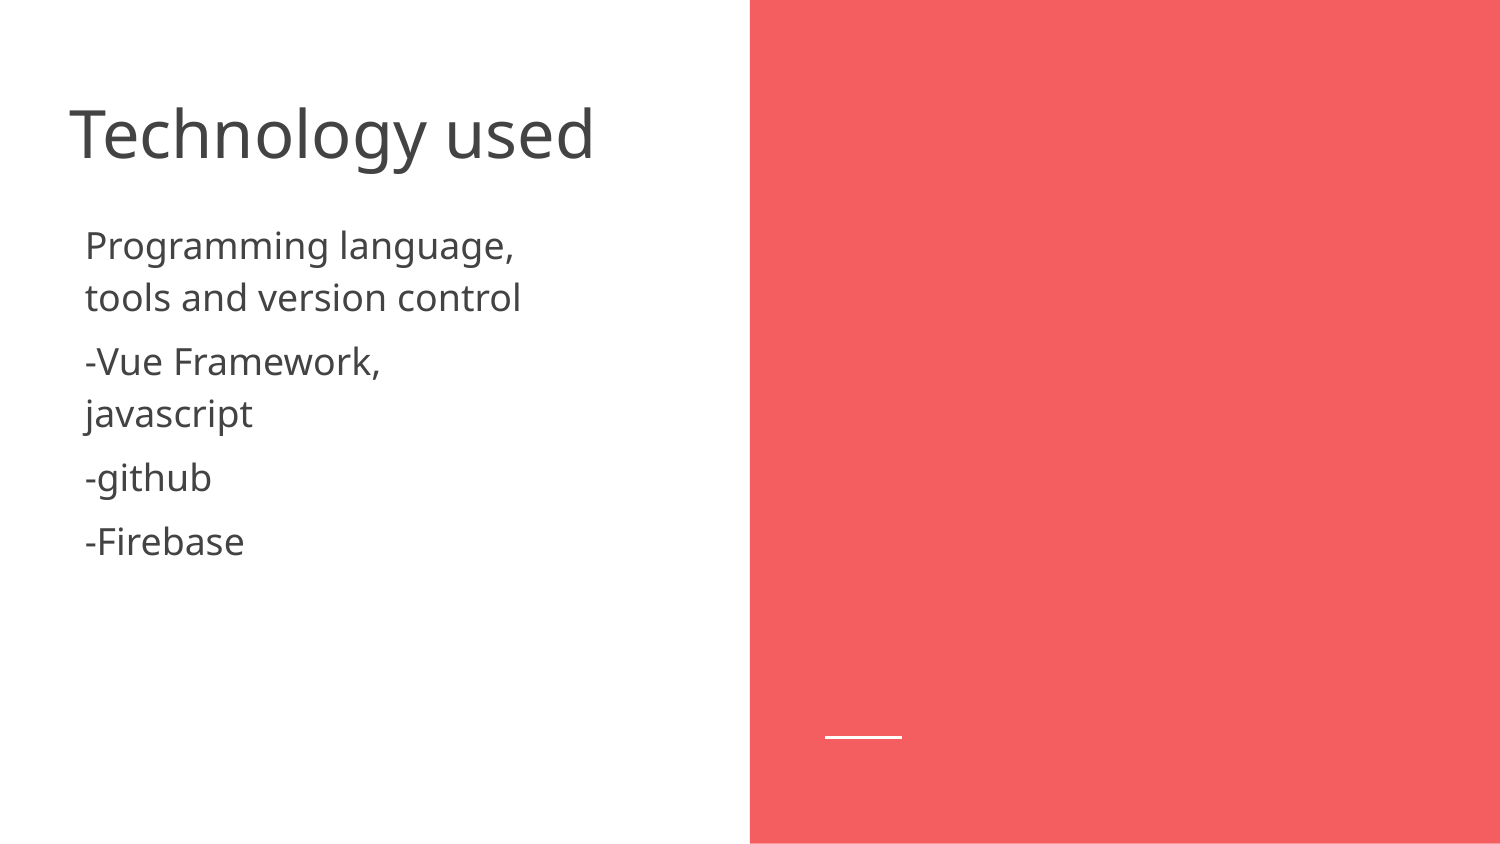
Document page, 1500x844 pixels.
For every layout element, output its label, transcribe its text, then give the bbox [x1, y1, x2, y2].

text_box Technology used [54, 77, 661, 192]
text_box Programming language, tools and version control -Vue Framework, javascript -github -Firebase [69, 200, 574, 528]
